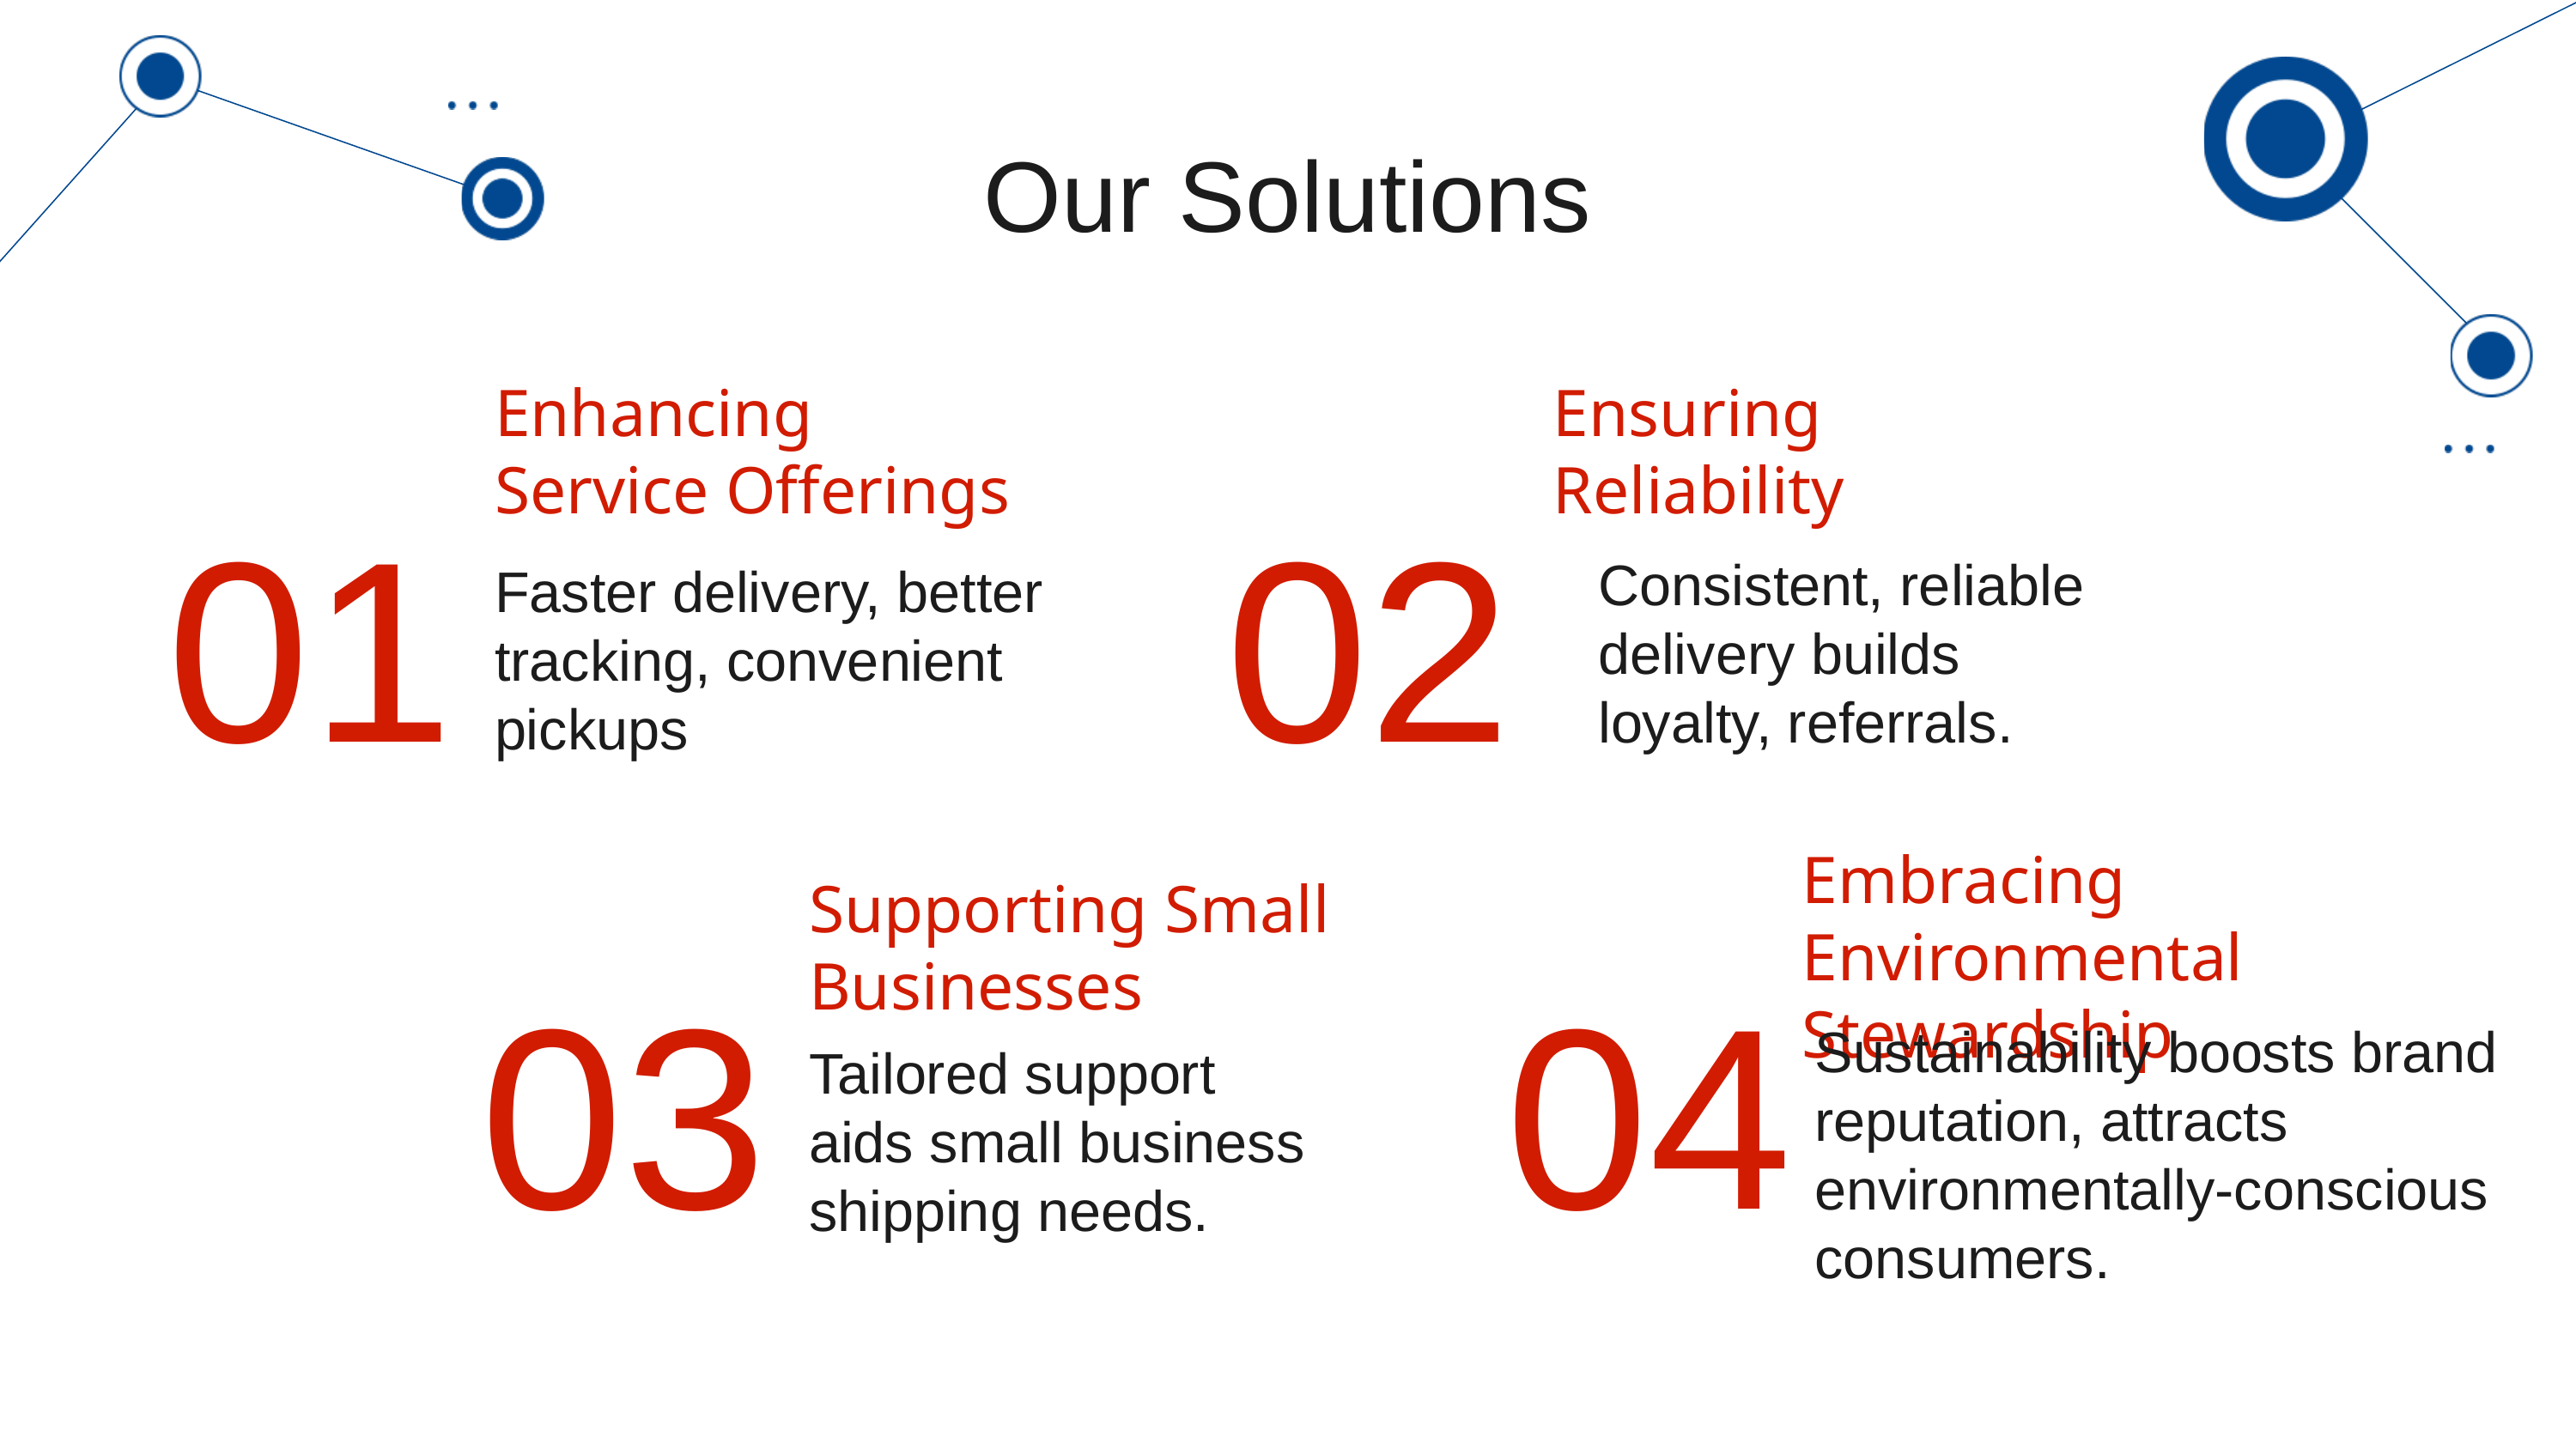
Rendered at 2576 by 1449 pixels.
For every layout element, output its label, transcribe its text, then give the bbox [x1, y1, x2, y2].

text_box 04 [1495, 951, 1802, 1261]
text_box 02 [1215, 485, 1522, 795]
text_box Faster delivery, better tracking, convenient pickups [495, 555, 1115, 761]
text_box 03 [470, 951, 777, 1261]
text_box [448, 101, 498, 110]
text_box Consistent, reliable delivery builds loyalty, referrals. [1598, 549, 2122, 755]
text_box Our Solutions [454, 131, 2122, 252]
text_box Enhancing Service Offerings [495, 372, 1018, 528]
text_box Sustainability boosts brand reputation, attracts environmentally-conscious consumers. [1814, 1015, 2514, 1449]
text_box Supporting Small Businesses [808, 868, 1332, 1023]
text_box Tailored support aids small business shipping needs. [808, 1036, 1332, 1244]
text_box [2450, 314, 2533, 397]
text_box 01 [157, 485, 464, 795]
text_box [2445, 445, 2494, 453]
text_box [2203, 57, 2368, 221]
text_box Ensuring Reliability [1552, 372, 2076, 528]
text_box Embracing Environmental Stewardship [1801, 839, 2576, 1071]
text_box [118, 35, 202, 118]
